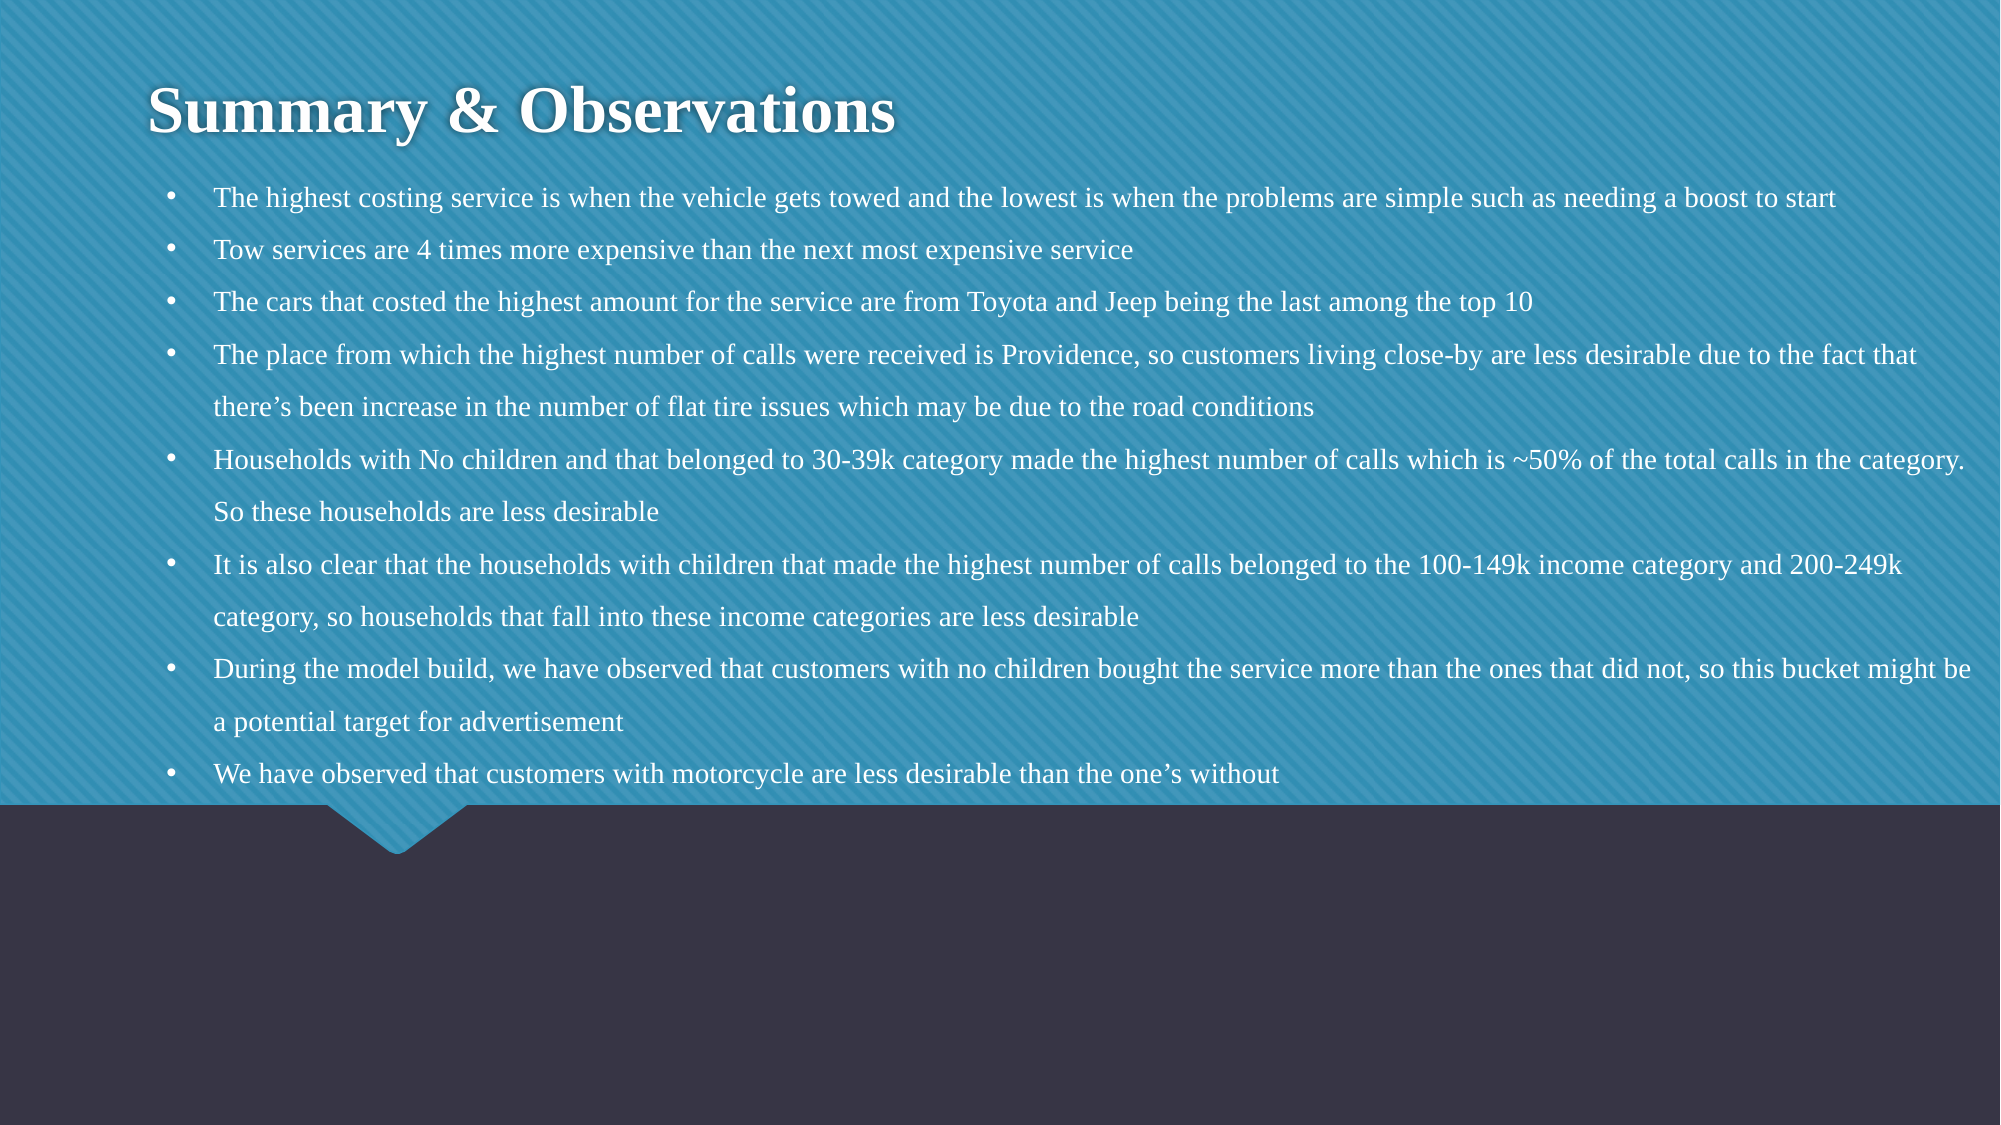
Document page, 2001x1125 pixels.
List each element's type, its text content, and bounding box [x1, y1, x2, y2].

text_box The highest costing service is when the vehicle gets towed and the lowest is when the problems are simple such as needing a boost to start Tow services are 4 times more expensive than the next most expensive service The cars that costed the highest amount for the service are from Toyota and Jeep being the last among the top 10 The place from which the highest number of calls were received is Providence, so customers living close-by are less desirable due to the fact that there’s been increase in the number of flat tire issues which may be due to the road conditions Households with No children and that belonged to 30-39k category made the highest number of calls which is ~50% of the total calls in the category. So these households are less desirable It is also clear that the households with children that made the highest number of calls belonged to the 100-149k income category and 200-249k category, so households that fall into these income categories are less desirable During the model build, we have observed that customers with no children bought the service more than the ones that did not, so this bucket might be a potential target for advertisement We have observed that customers with motorcycle are less desirable than the one’s without [151, 152, 2000, 797]
title Summary & Observations [132, 68, 1078, 153]
